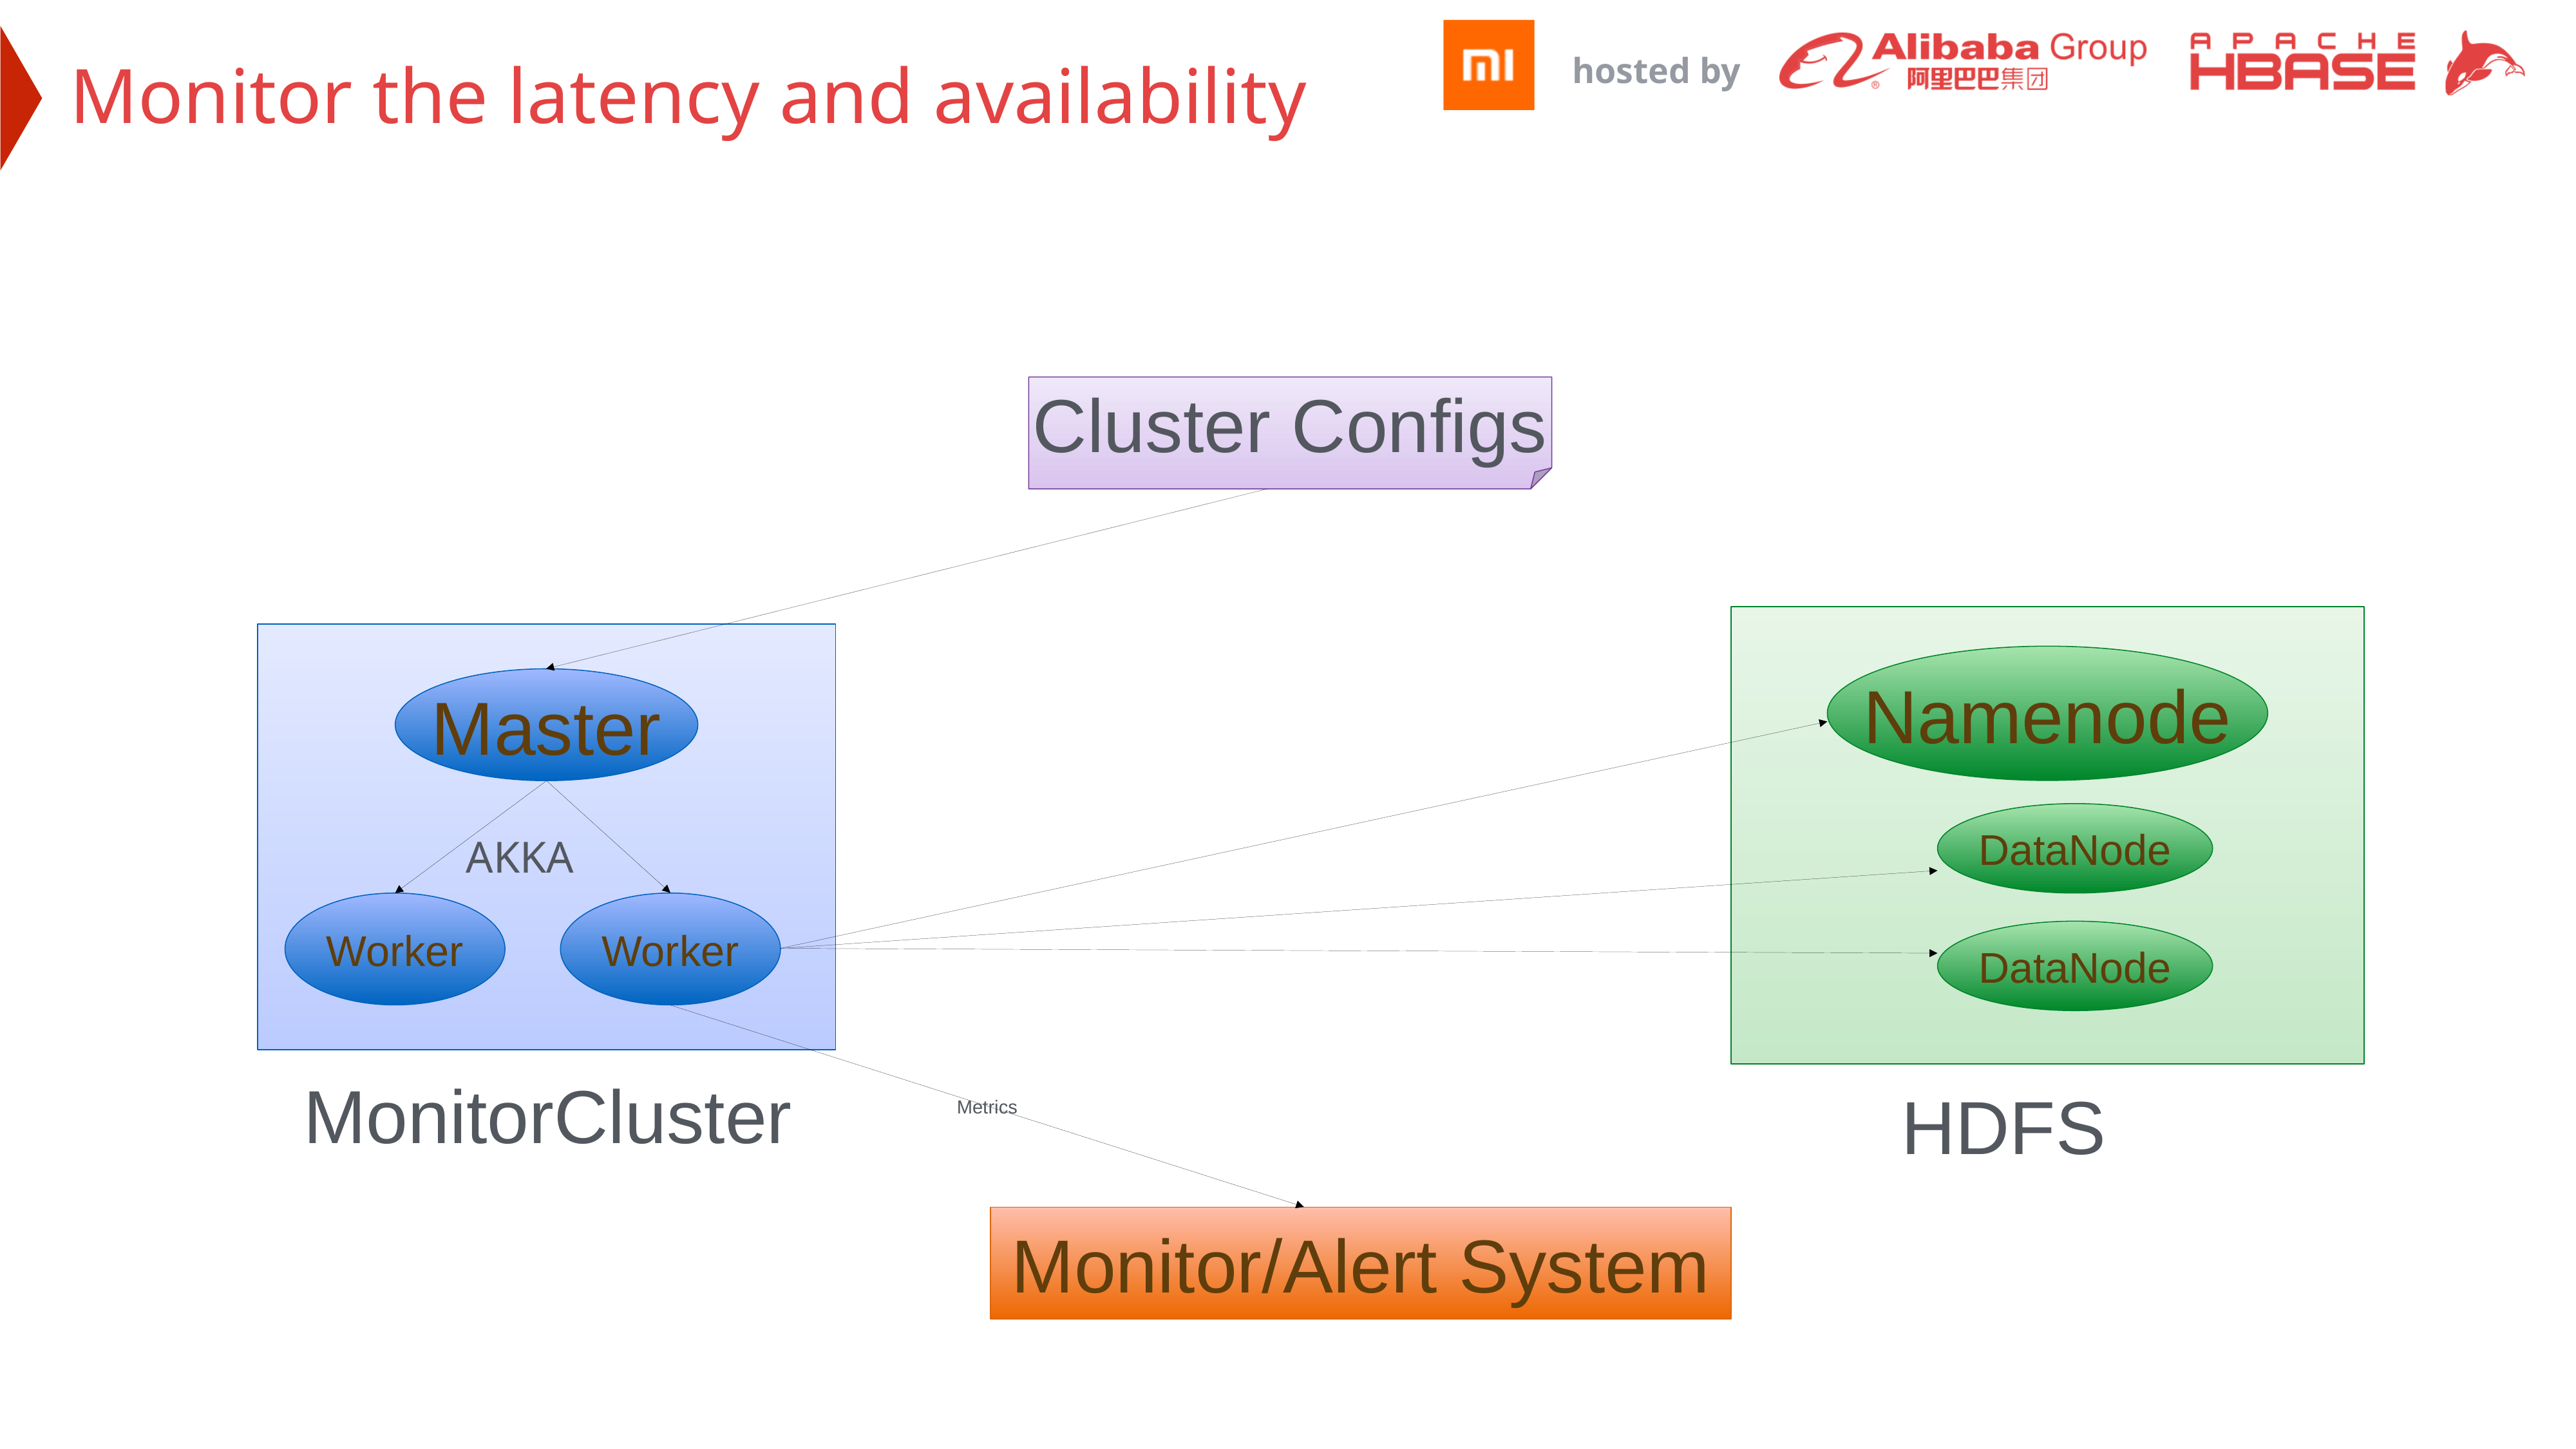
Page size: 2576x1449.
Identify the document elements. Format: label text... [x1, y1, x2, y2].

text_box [257, 377, 2365, 1320]
picture [1442, 16, 1538, 111]
list Monitor the latency and availability [64, 32, 1545, 151]
